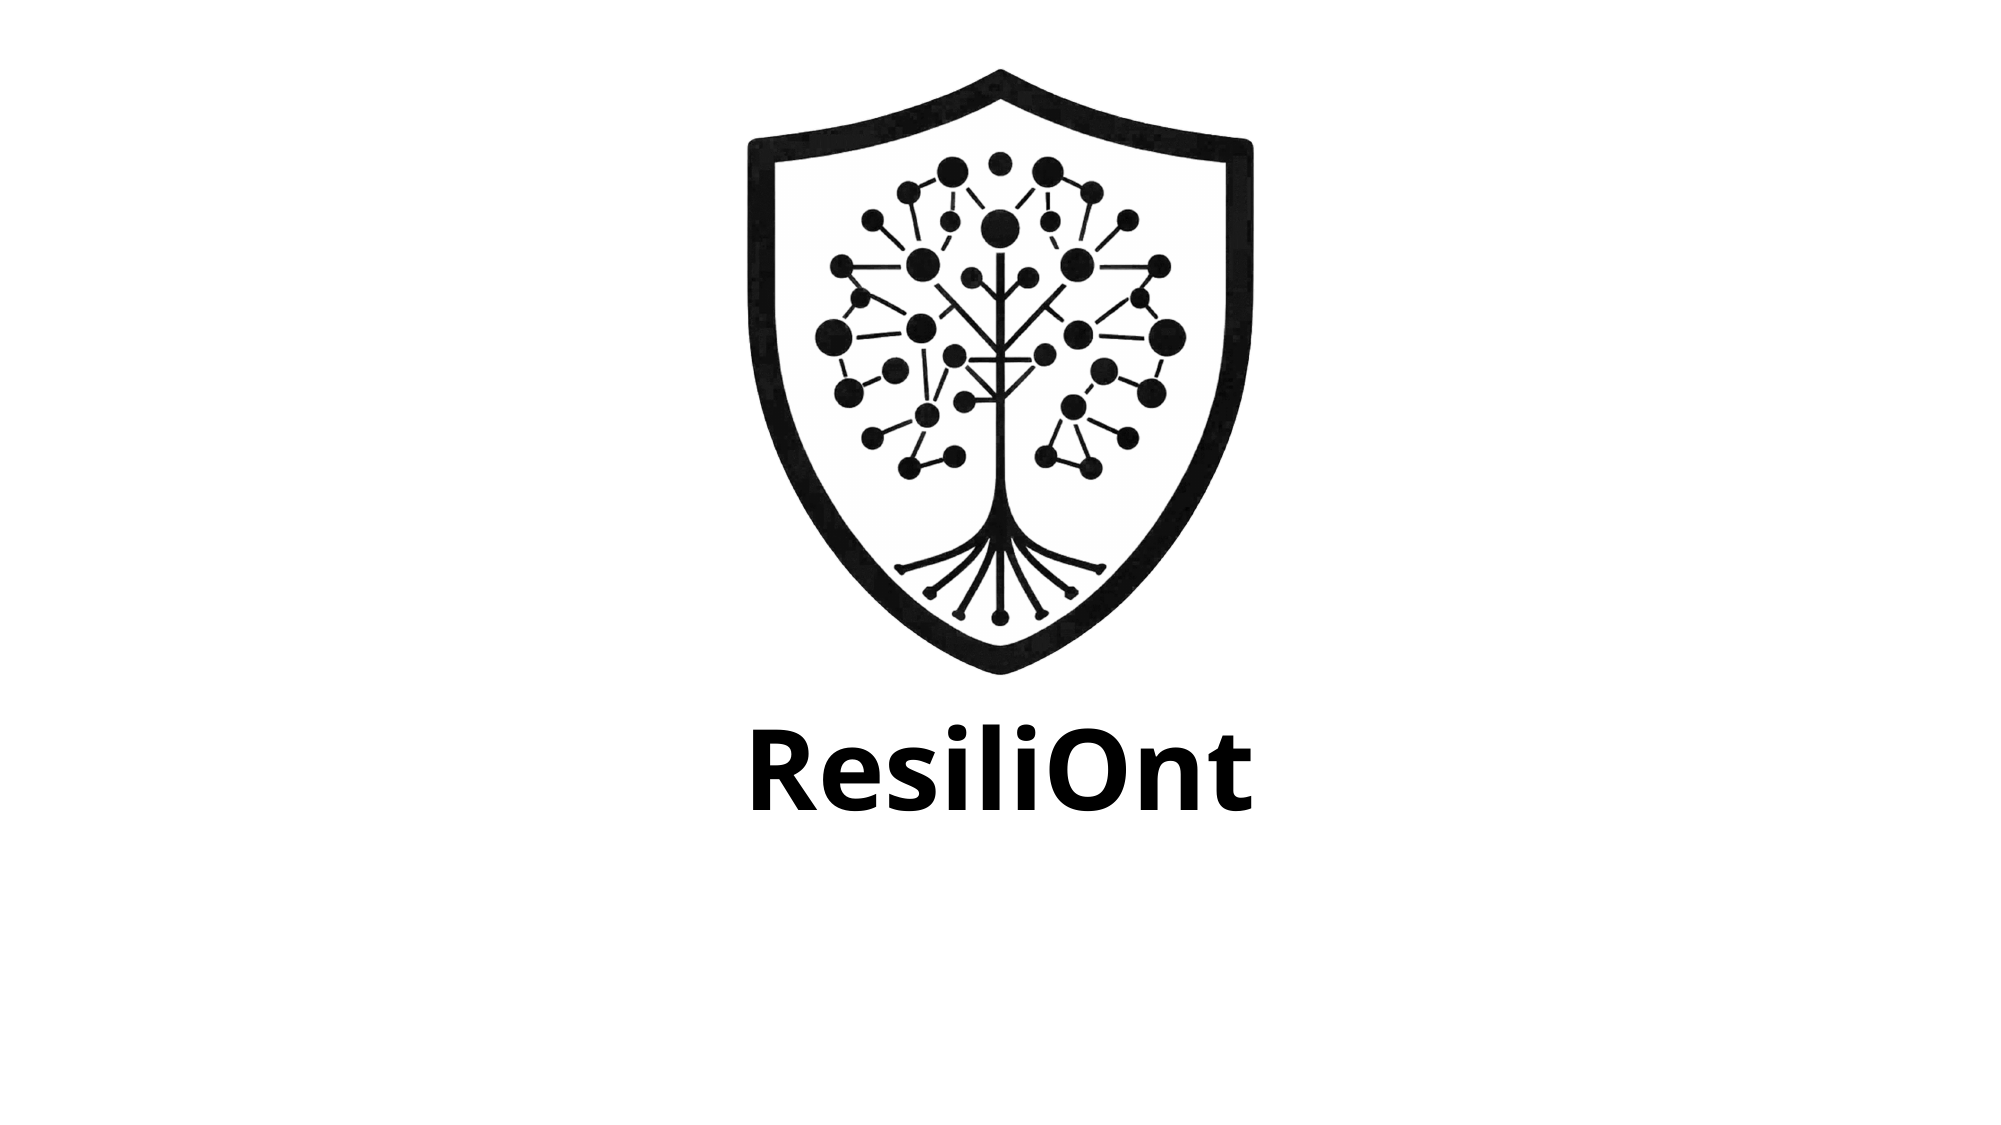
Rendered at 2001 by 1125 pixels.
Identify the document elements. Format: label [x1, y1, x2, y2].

picture [186, 0, 1820, 906]
